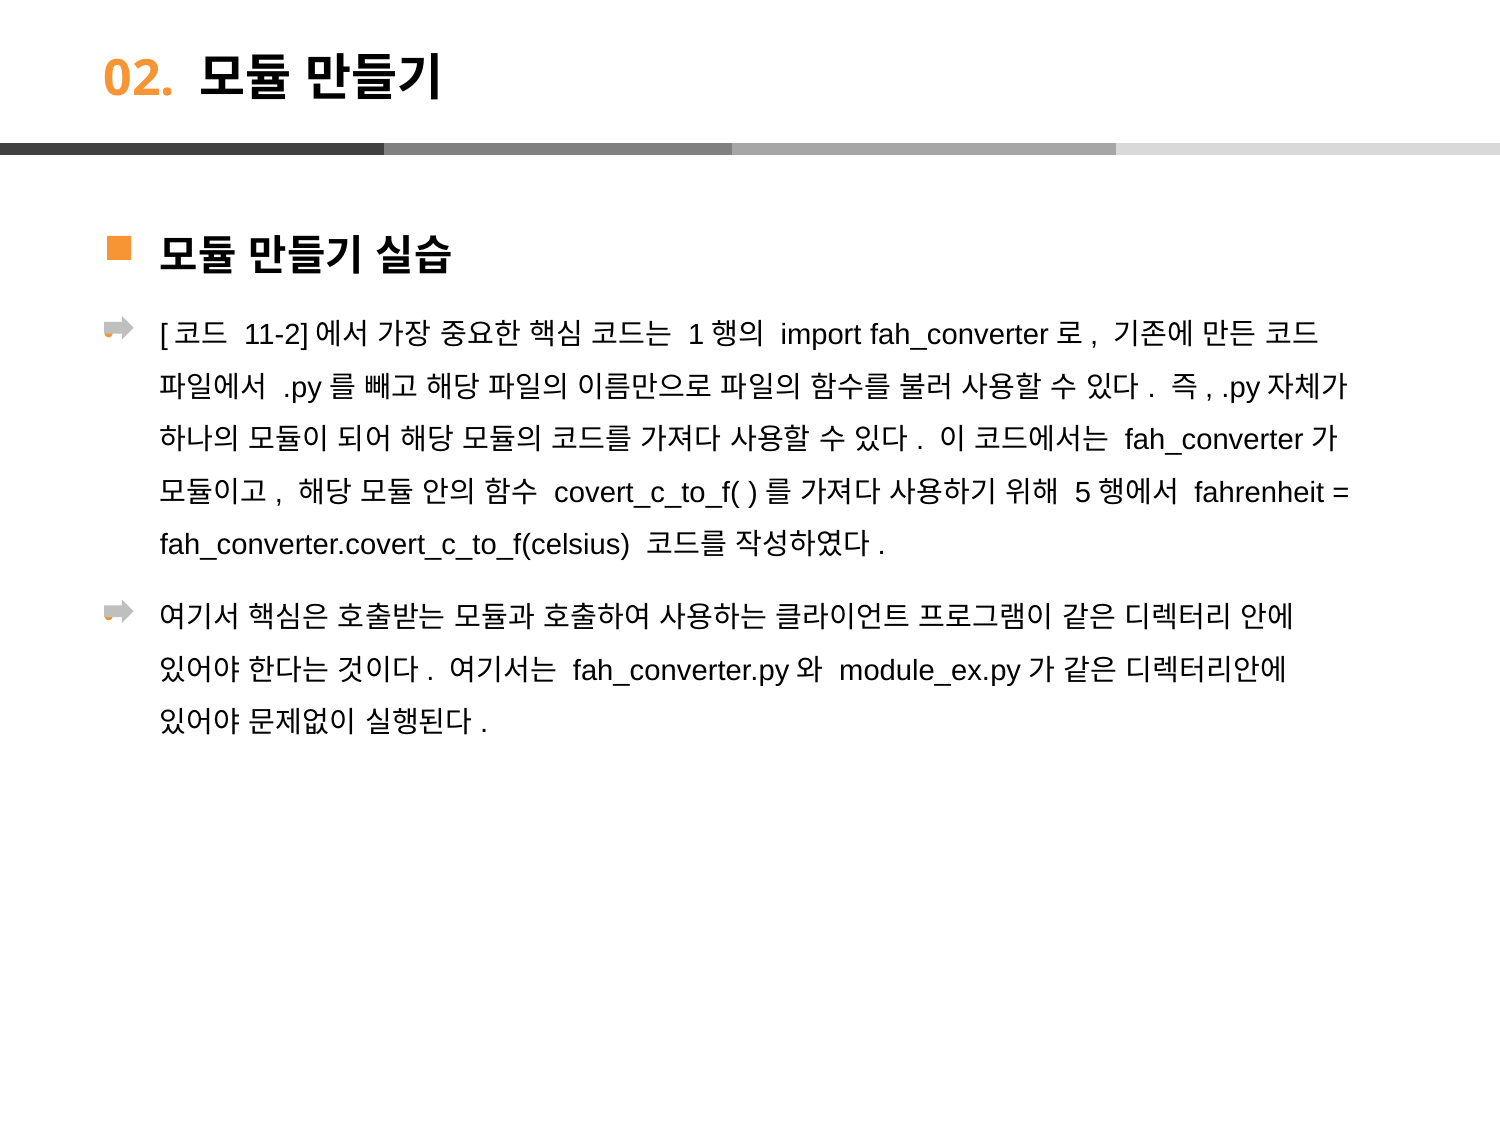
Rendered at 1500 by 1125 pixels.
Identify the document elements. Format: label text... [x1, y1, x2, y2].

list 모듈 만들기 실습 [88, 196, 1436, 386]
text_box [101, 597, 136, 626]
title 02. 모듈 만들기 [88, 30, 1211, 121]
text_box [코드 11-2]에서 가장 중요한 핵심 코드는 1행의 import fah_converter로, 기존에 만든 코드 파일에서 .py를 빼고 해당 파일의 이름만으로 파일의 함수를 불러 사용할 수 있다. 즉, .py자체가 하나의 모듈이 되어 해당 모듈의 코드를 가져다 사용할 수 있다. 이 코드에서는 fah_converter가 모듈이고, 해당 모듈 안의 함수 covert_c_to_f( )를 가져다 사용하기 위해 5행에서 fahrenheit = fah_converter.covert_c_to_f(celsius) 코드를 작성하였다. 여기서 핵심은 호출받는 모듈과 호출하여 사용하는 클라이언트 프로그램이 같은 디렉터리 안에 있어야 한다는 것이다. 여기서는 fah_converter.py와 module_ex.py가 같은 디렉터리안에 있어야 문제없이 실행된다. [88, 290, 1388, 480]
text_box [101, 314, 136, 342]
